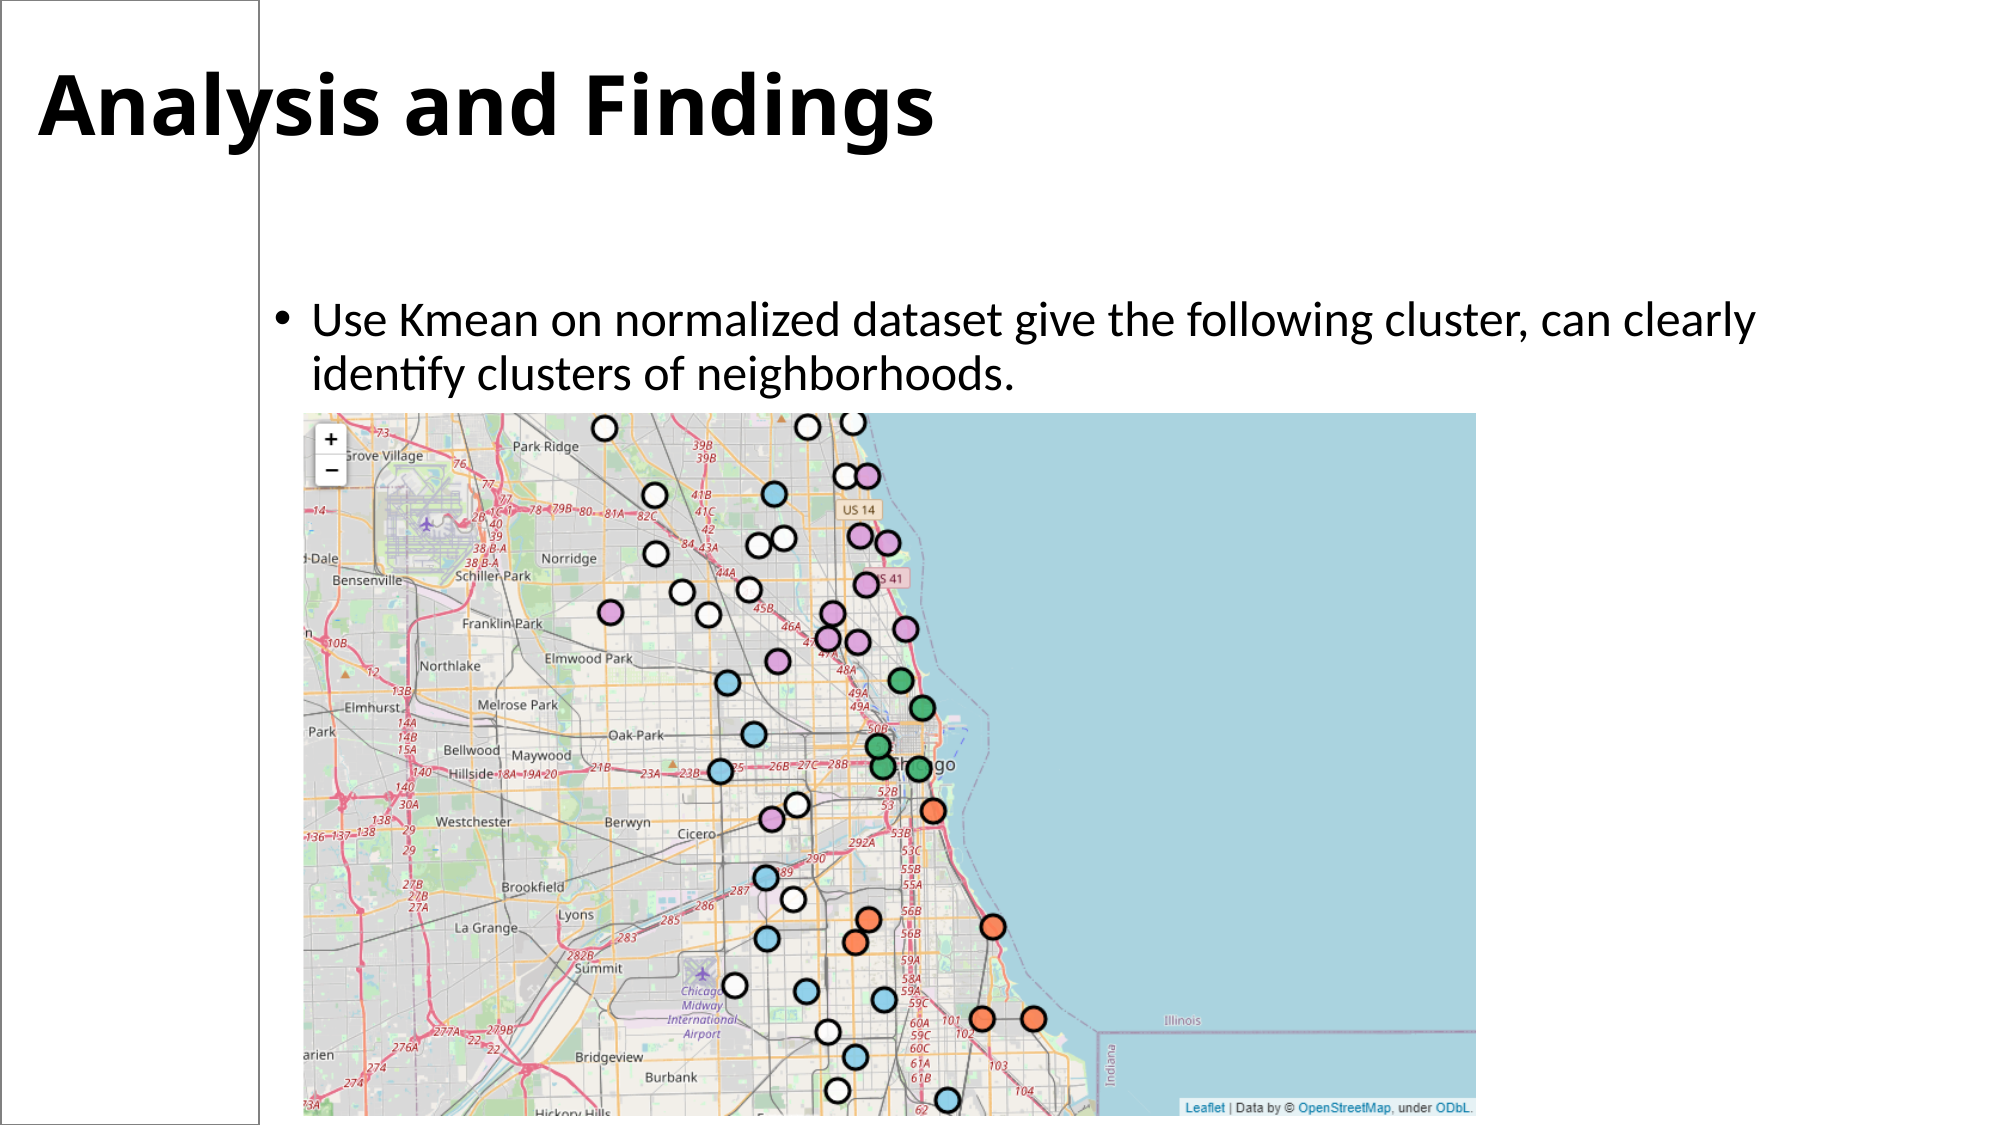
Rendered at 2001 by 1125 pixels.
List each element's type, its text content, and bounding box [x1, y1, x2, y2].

text_box [0, 0, 260, 1125]
picture [299, 413, 1476, 1116]
title Analysis and Findings [23, 0, 1863, 218]
list Use Kmean on normalized dataset give the following cluster, can clearly identify clusters of neighborhoods. [258, 285, 1863, 1014]
